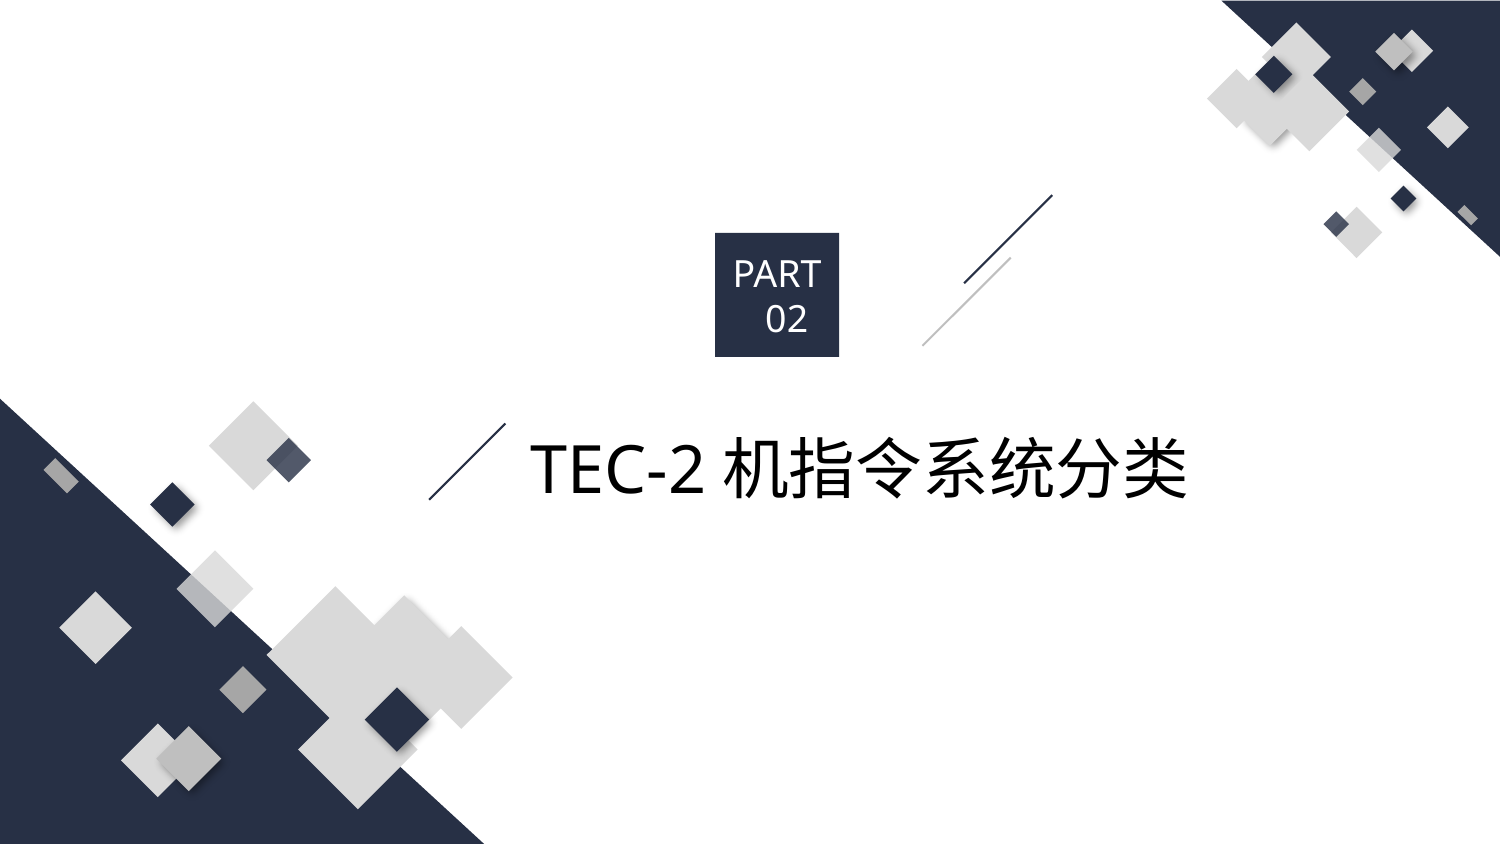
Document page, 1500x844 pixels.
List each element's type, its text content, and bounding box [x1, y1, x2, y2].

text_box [428, 423, 506, 500]
text_box PART 02 [713, 231, 841, 359]
text_box TEC-2机指令系统分类 [478, 419, 1336, 514]
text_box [922, 194, 1053, 347]
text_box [22, 372, 474, 844]
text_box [1229, 0, 1490, 275]
